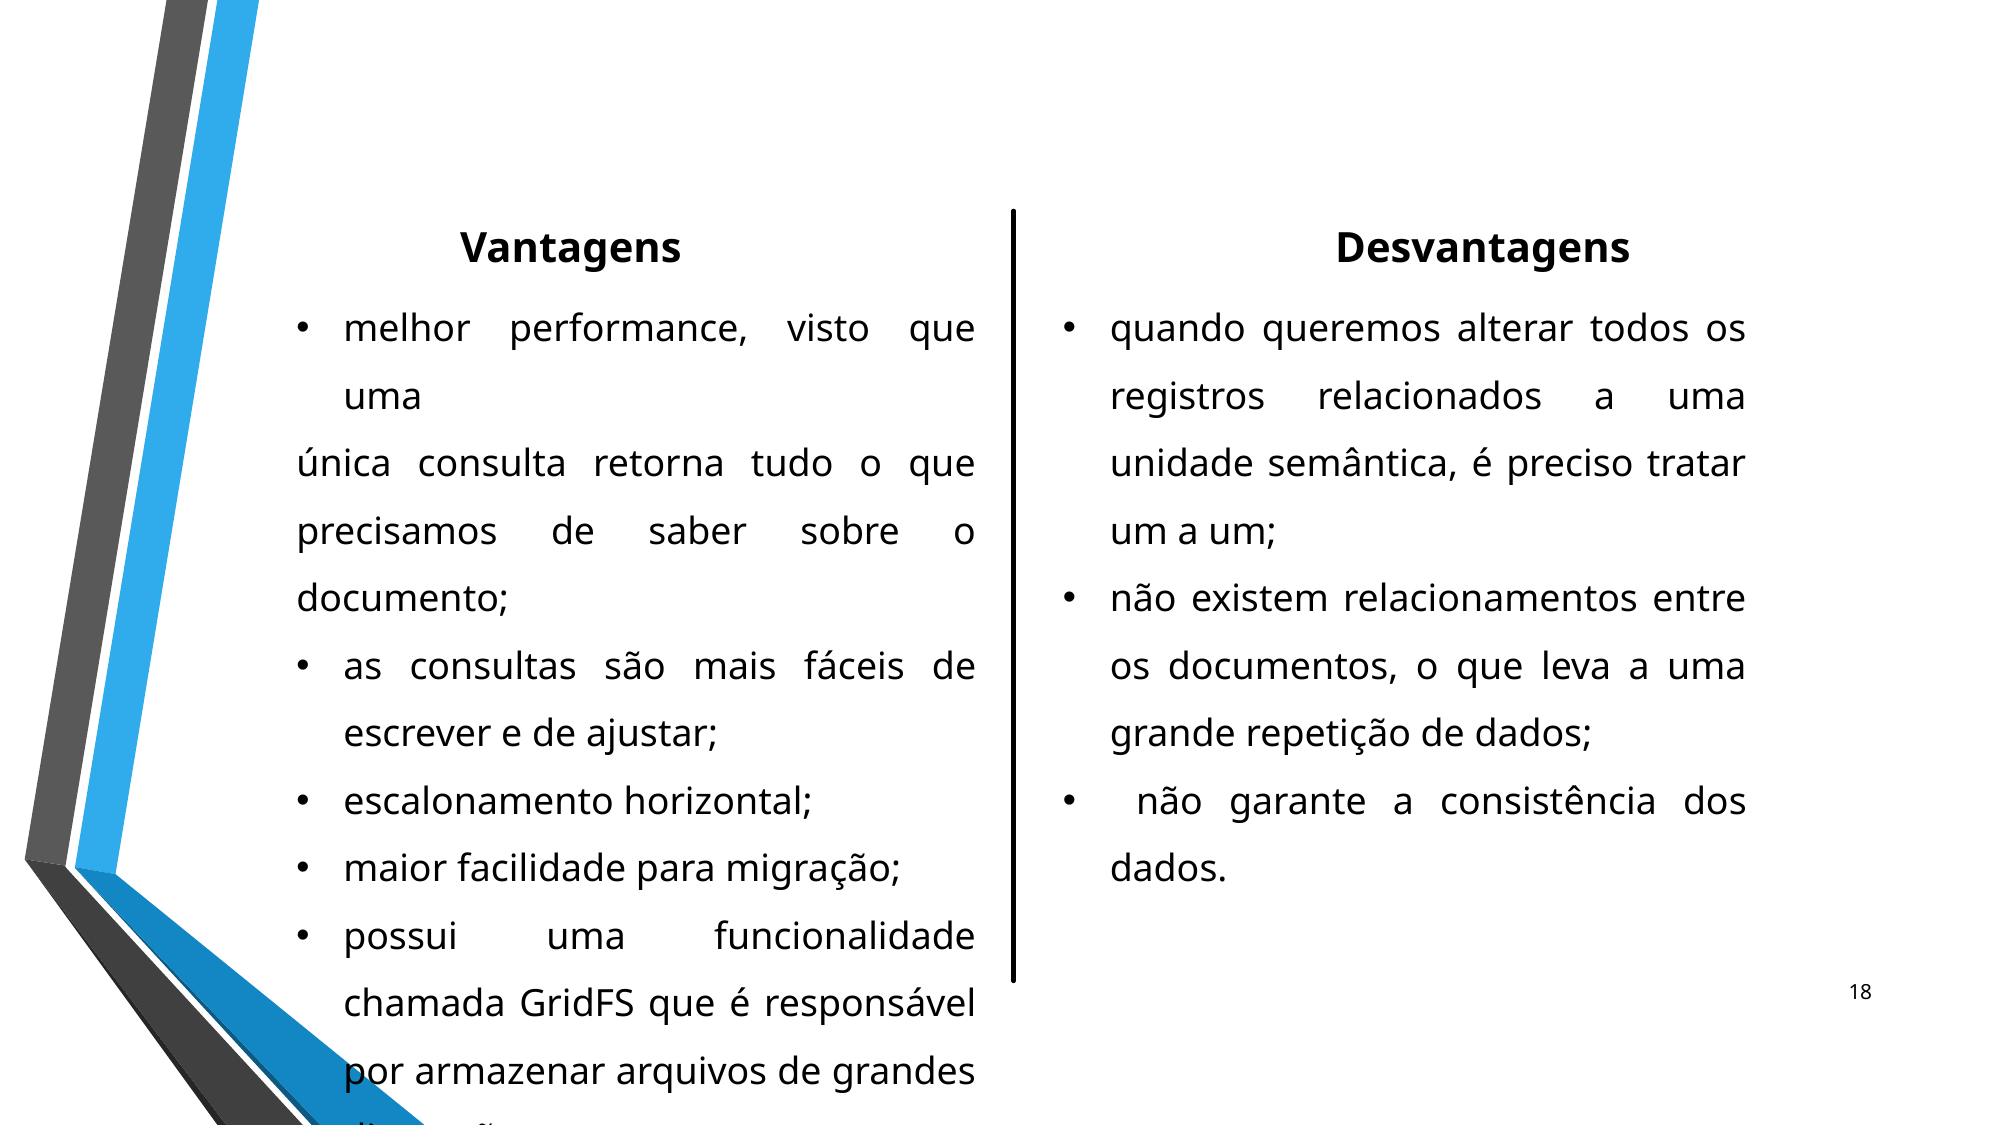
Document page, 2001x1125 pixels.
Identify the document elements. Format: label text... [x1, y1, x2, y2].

text_box Vantagens [445, 213, 697, 274]
slide_number 18 [1796, 962, 1887, 1023]
text_box melhor performance, visto que uma única consulta retorna tudo o que precisamos de saber sobre o documento; as consultas são mais fáceis de escrever e de ajustar; escalonamento horizontal; maior facilidade para migração; possui uma funcionalidade chamada GridFS que é responsável por armazenar arquivos de grandes dimensões. [281, 274, 992, 1125]
text_box Desvantagens [1320, 213, 1646, 274]
text_box quando queremos alterar todos os registros relacionados a uma unidade semântica, é preciso tratar um a um; não existem relacionamentos entre os documentos, o que leva a uma grande repetição de dados; não garante a consistência dos dados. [1048, 274, 1762, 1032]
